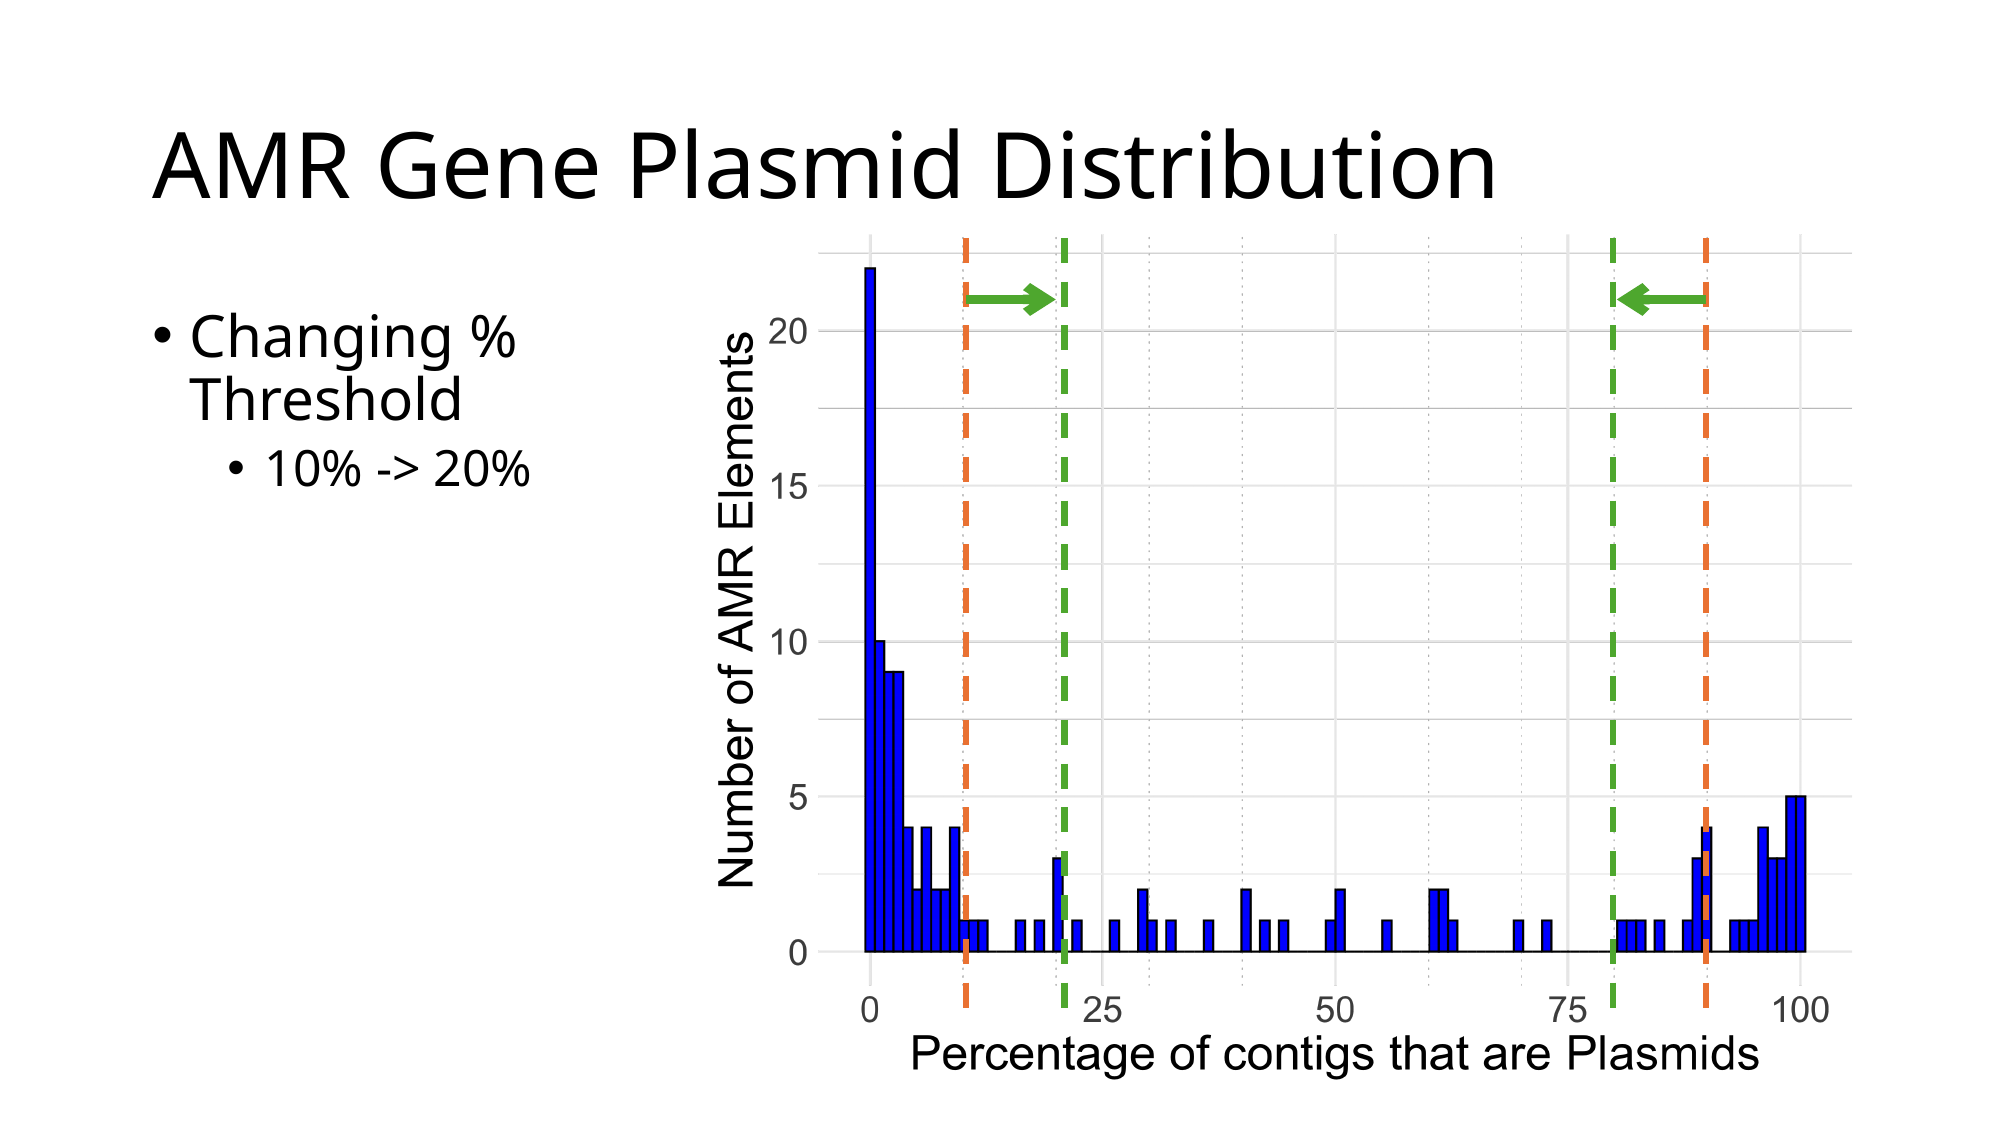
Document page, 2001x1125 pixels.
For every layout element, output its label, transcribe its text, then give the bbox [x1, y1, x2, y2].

title AMR Gene Plasmid Distribution [137, 59, 1863, 278]
list Changing % Threshold 10% -> 20% [137, 299, 592, 1014]
picture [706, 222, 1863, 1091]
